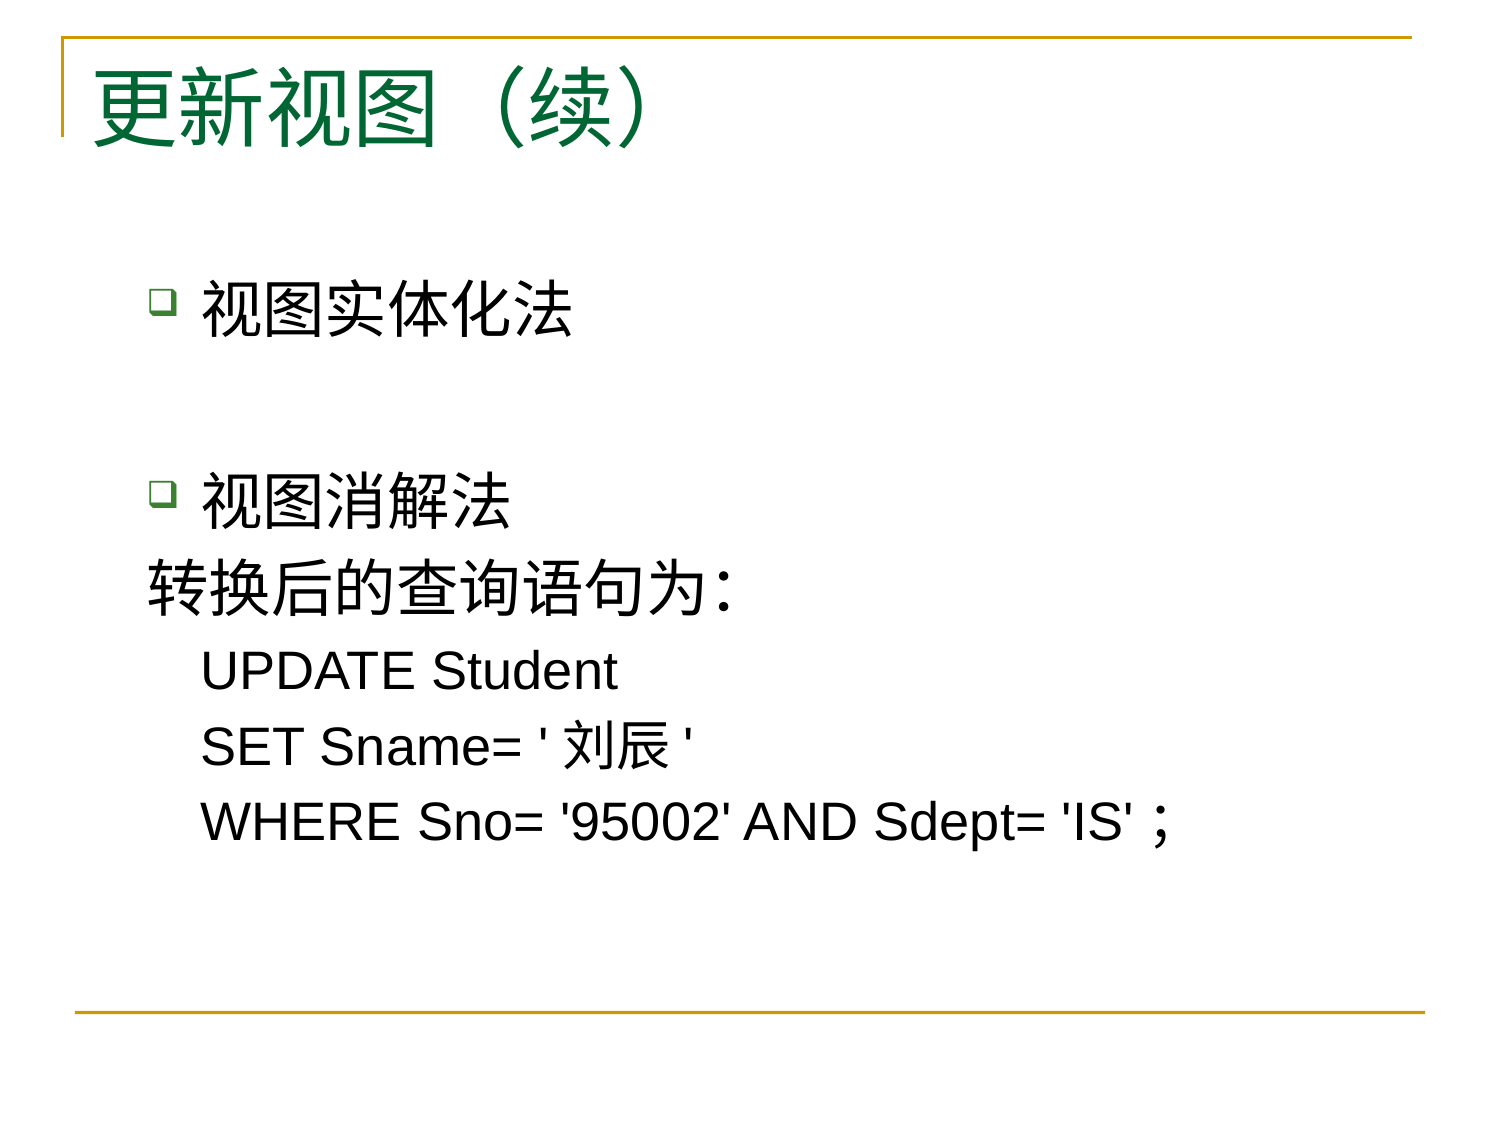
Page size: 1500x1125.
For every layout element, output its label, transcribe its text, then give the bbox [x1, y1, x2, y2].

title 更新视图（续） [75, 45, 1425, 233]
list 视图实体化法 视图消解法 转换后的查询语句为： UPDATE Student SET Sname= '刘辰' WHERE Sno= '95002' AND Sdept= 'IS'； [75, 262, 1425, 1006]
